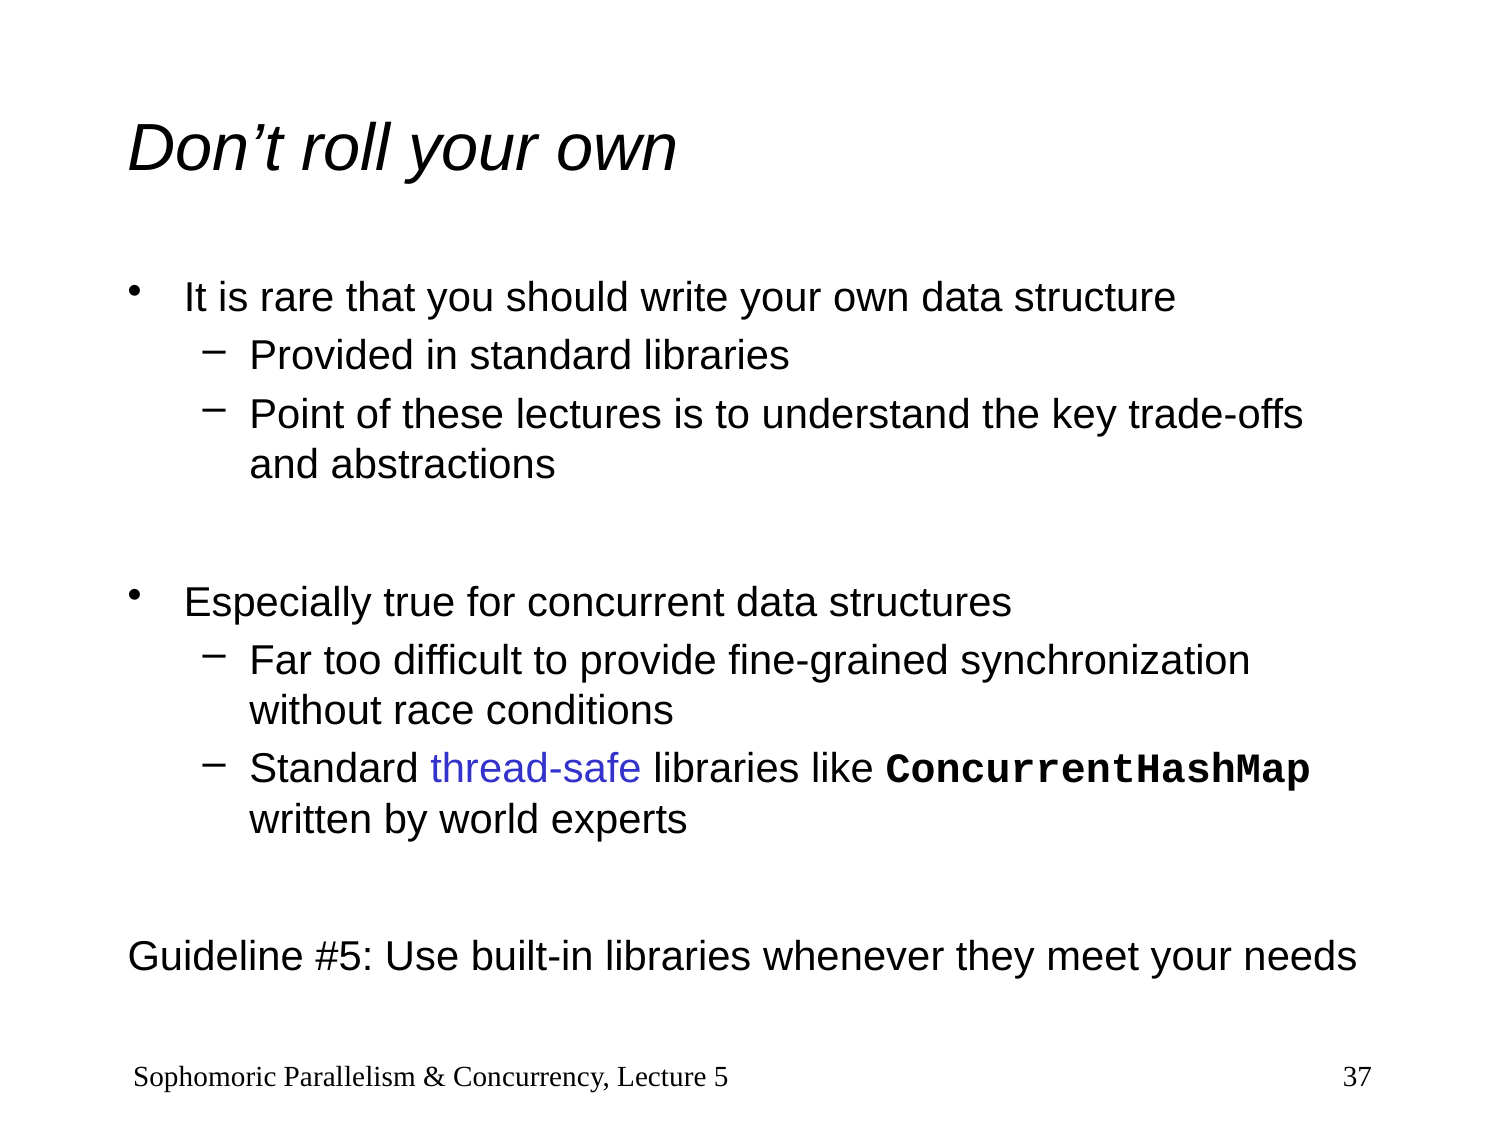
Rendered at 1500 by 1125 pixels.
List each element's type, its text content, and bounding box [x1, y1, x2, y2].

list It is rare that you should write your own data structure Provided in standard libraries Point of these lectures is to understand the key trade-offs and abstractions Especially true for concurrent data structures Far too difficult to provide fine-grained synchronization without race conditions Standard thread-safe libraries like ConcurrentHashMap written by world experts Guideline #5: Use built-in libraries whenever they meet your needs [112, 262, 1388, 1001]
footer Sophomoric Parallelism & Concurrency, Lecture 5 [112, 1049, 751, 1125]
title Don’t roll your own [112, 49, 1388, 238]
slide_number 37 [1074, 1049, 1388, 1125]
